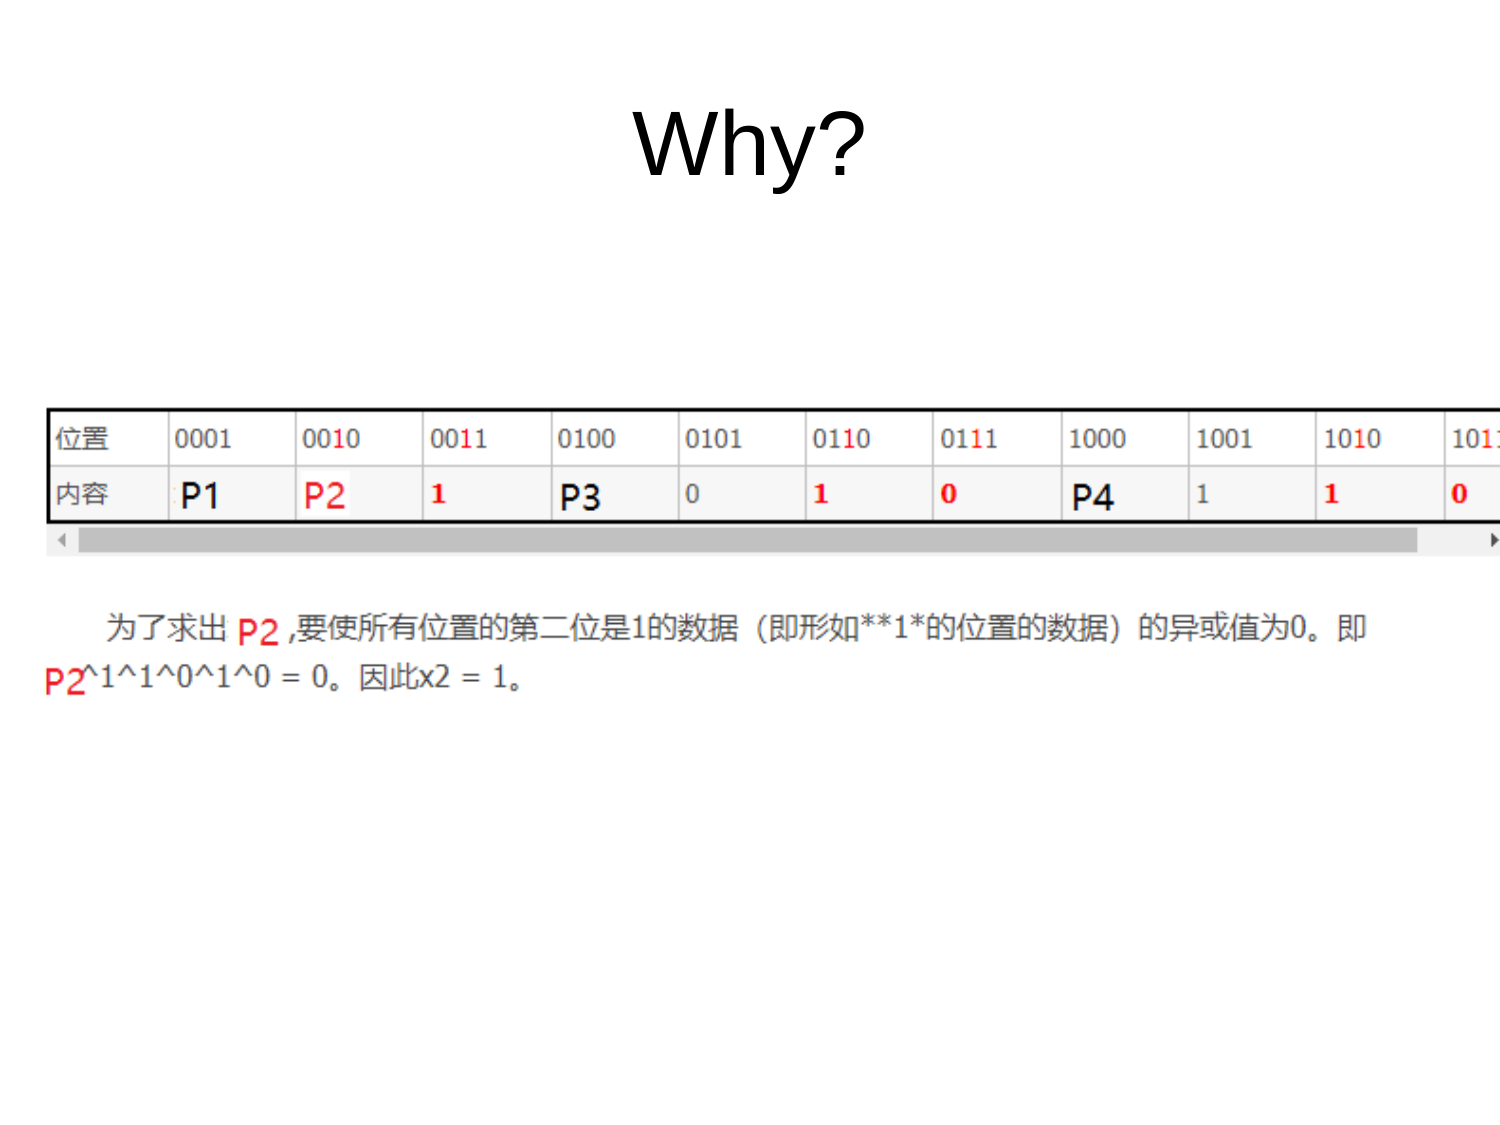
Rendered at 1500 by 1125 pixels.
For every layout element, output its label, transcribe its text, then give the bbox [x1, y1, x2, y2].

picture [27, 396, 1500, 699]
title Why? [75, 45, 1425, 233]
